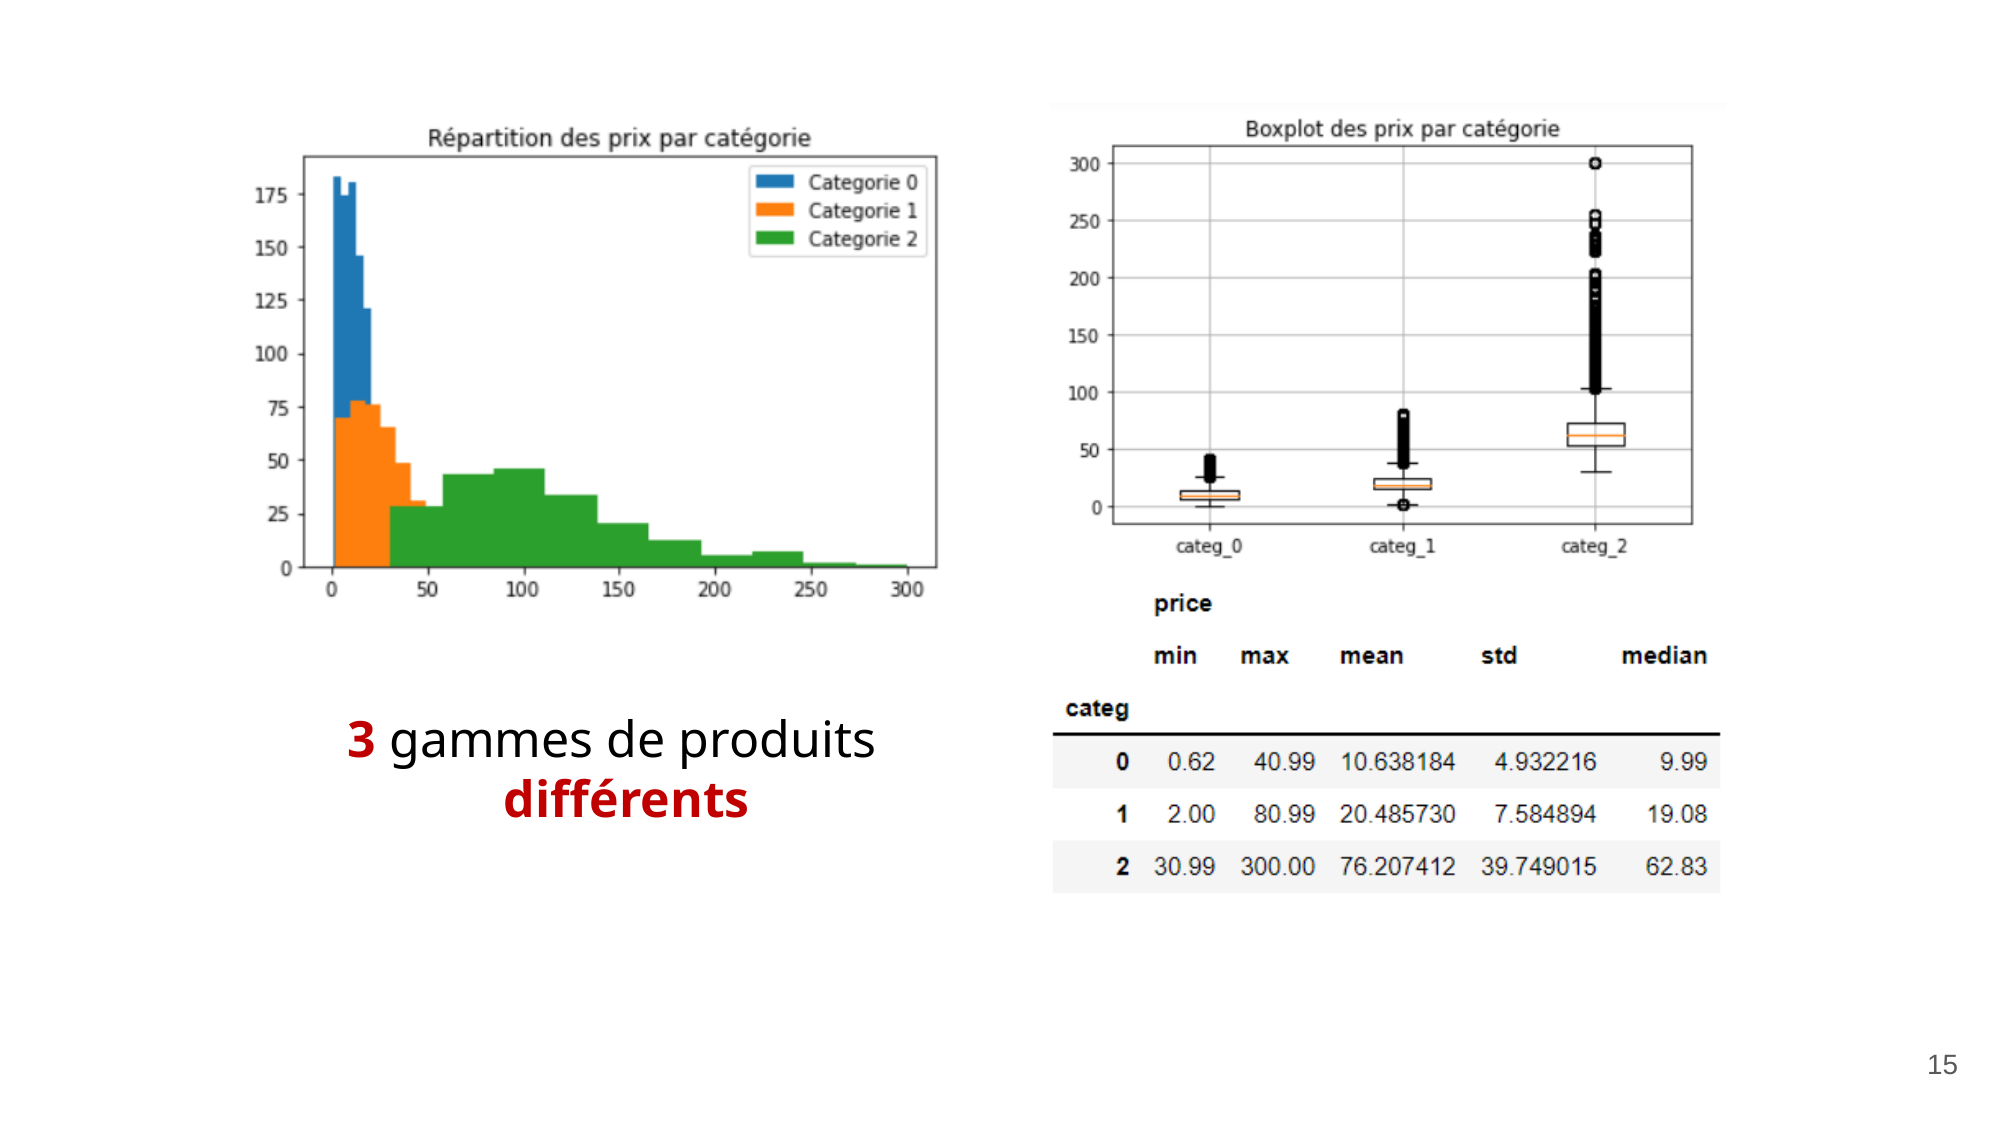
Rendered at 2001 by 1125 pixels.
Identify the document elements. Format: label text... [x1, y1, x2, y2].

picture [1050, 103, 1727, 896]
text_box 3 gammes de produits différents [333, 700, 905, 835]
picture [223, 109, 973, 628]
slide_number 15 [1853, 1019, 1974, 1106]
